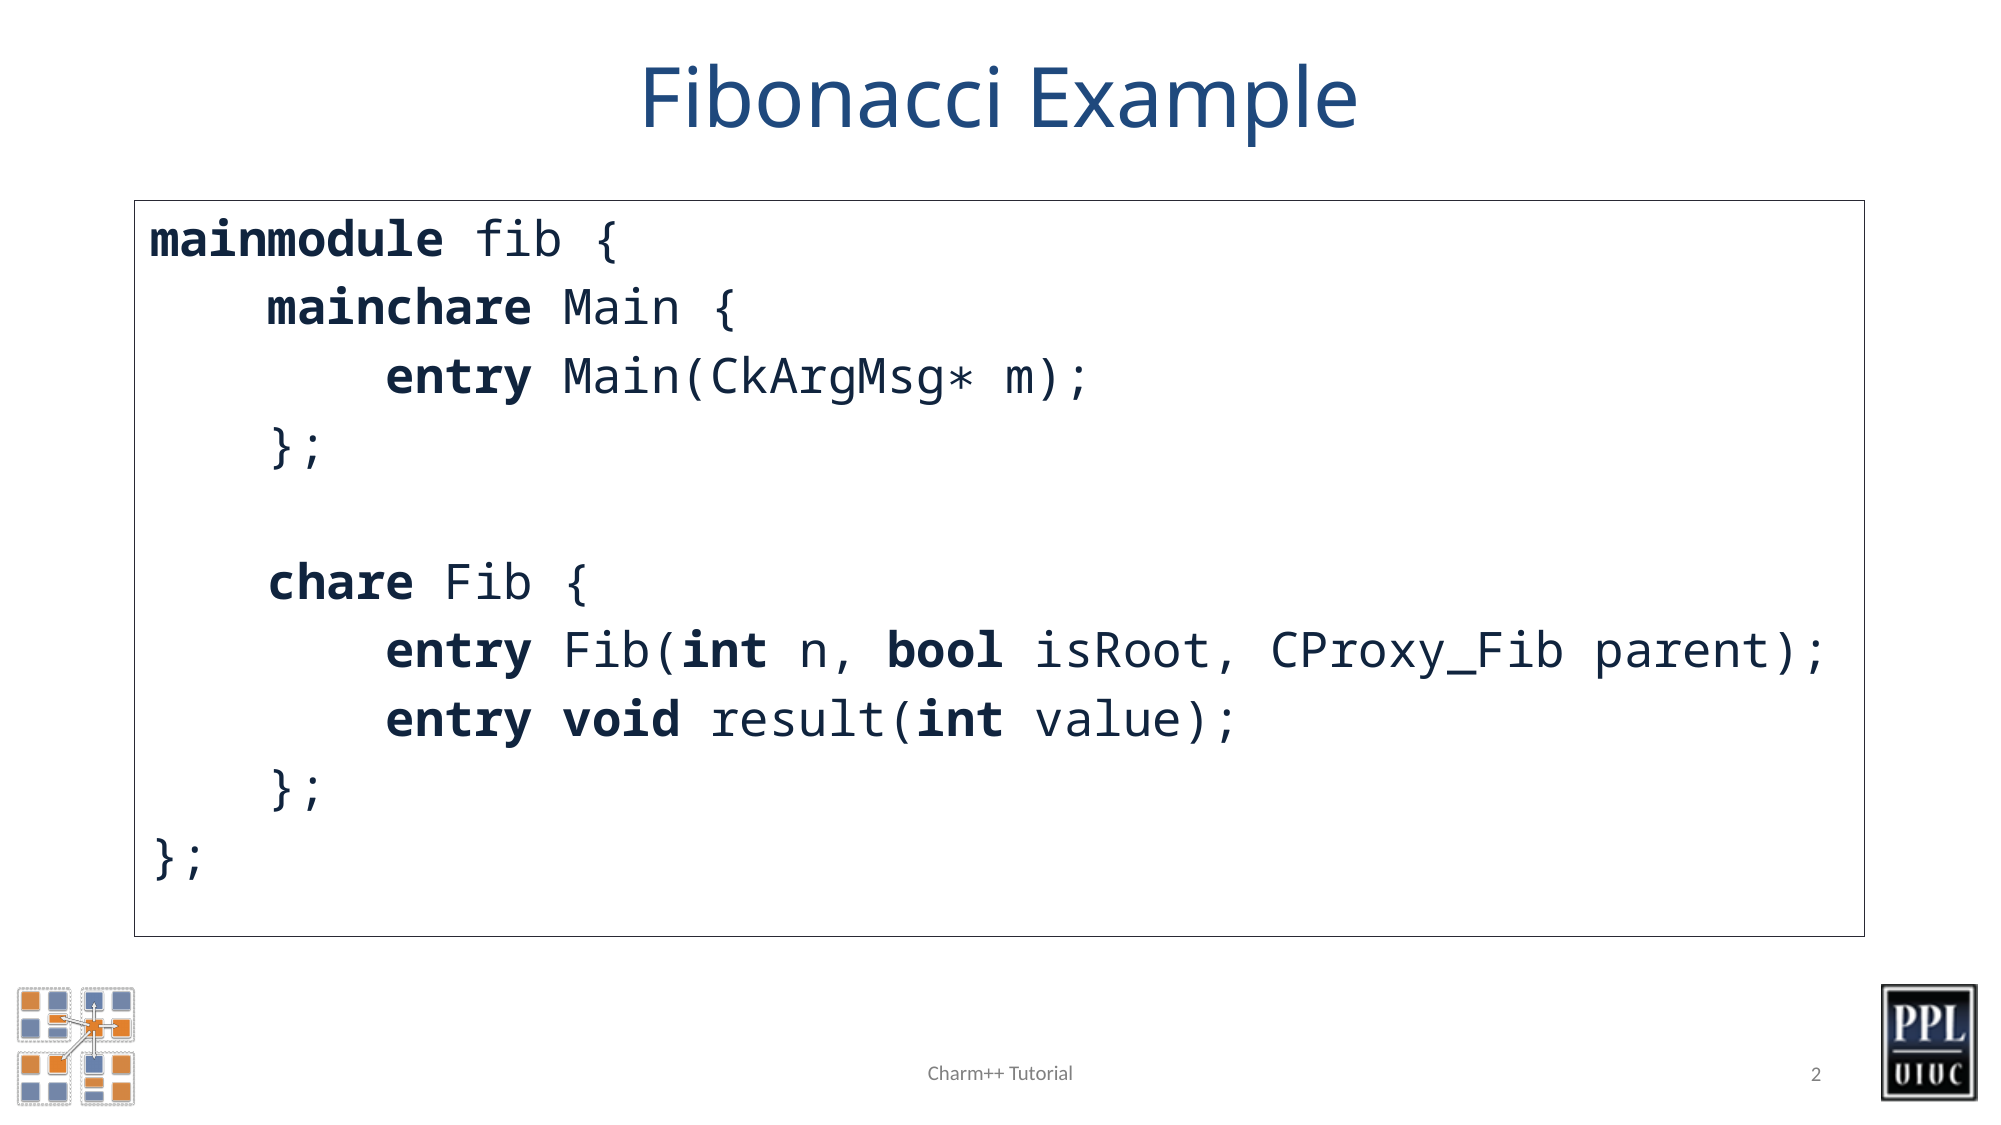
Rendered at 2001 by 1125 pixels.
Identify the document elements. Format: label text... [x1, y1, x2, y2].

picture [1881, 984, 1978, 1107]
picture [12, 982, 140, 1110]
slide_number 2 [1625, 1042, 1837, 1103]
title Fibonacci Example [66, 24, 1934, 163]
list mainmodule fib { mainchare Main { entry Main(CkArgMsg∗ m); }; chare Fib { entry Fib(int n, bool isRoot, CProxy_Fib parent); entry void result(int value); }; }; [134, 200, 1865, 937]
footer Charm++ Tutorial [615, 1042, 1387, 1103]
